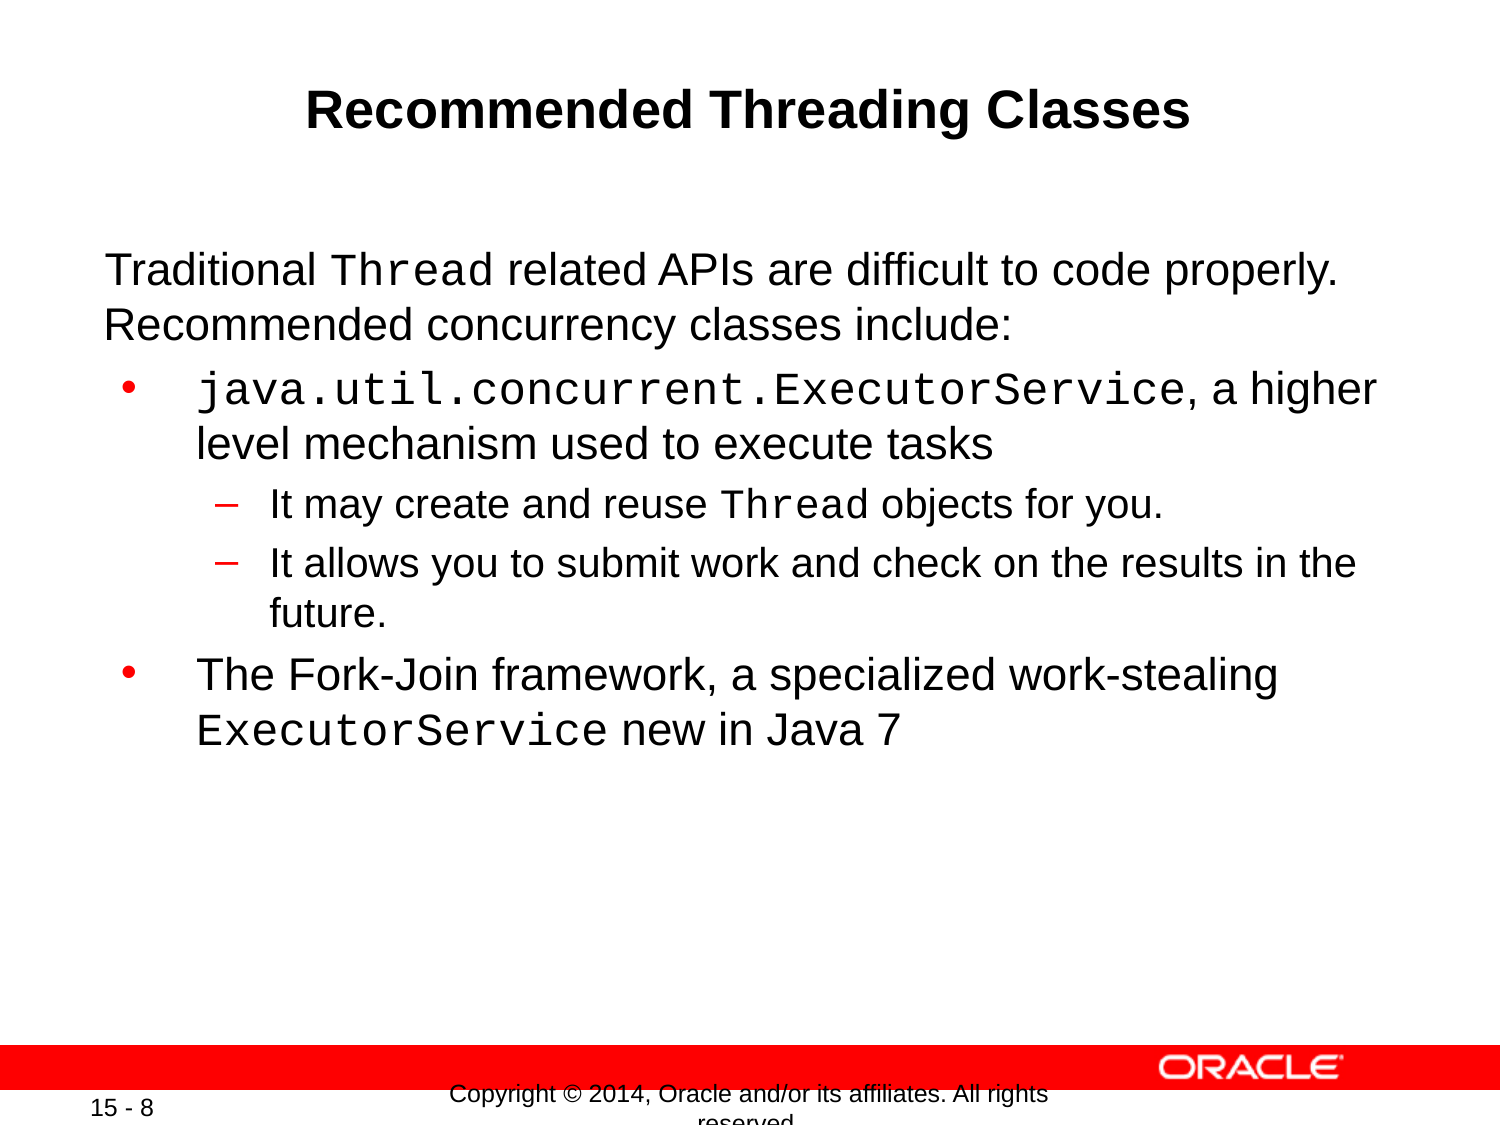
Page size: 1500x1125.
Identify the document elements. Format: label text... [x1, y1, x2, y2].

picture [0, 1045, 1500, 1090]
list Traditional Thread related APIs are difficult to code properly. Recommended concurrency classes include: java.util.concurrent.ExecutorService, a higher level mechanism used to execute tasks It may create and reuse Thread objects for you. It allows you to submit work and check on the results in the future. The Fork-Join framework, a specialized work-stealing ExecutorService new in Java 7 [99, 237, 1399, 836]
title Recommended Threading Classes [99, 72, 1399, 216]
